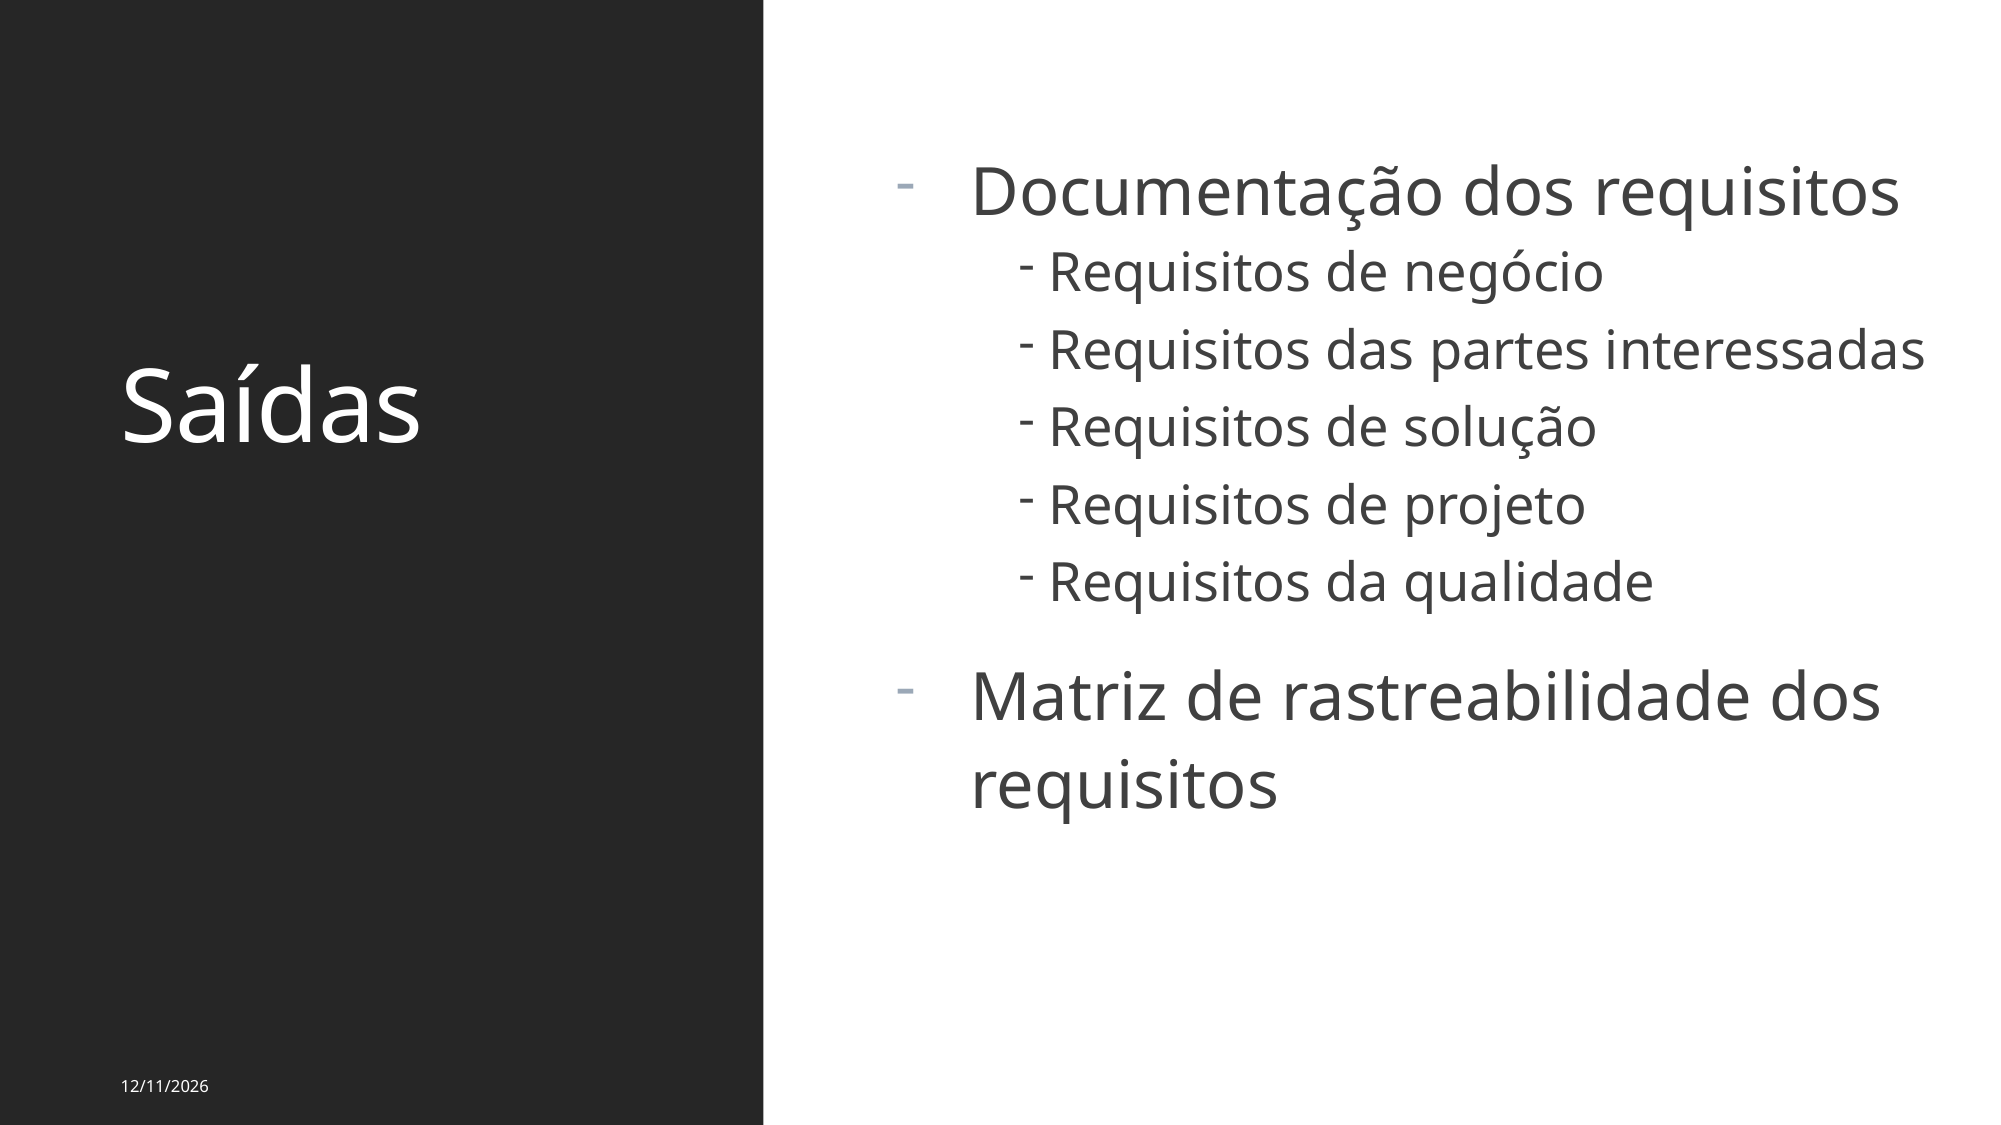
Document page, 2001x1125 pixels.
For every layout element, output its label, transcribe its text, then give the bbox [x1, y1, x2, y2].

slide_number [105, 1057, 683, 1118]
title Saídas [105, 128, 683, 473]
list Documentação dos requisitos Requisitos de negócio Requisitos das partes interessadas Requisitos de solução Requisitos de projeto Requisitos da qualidade Matriz de rastreabilidade dos requisitos [895, 133, 1933, 1002]
